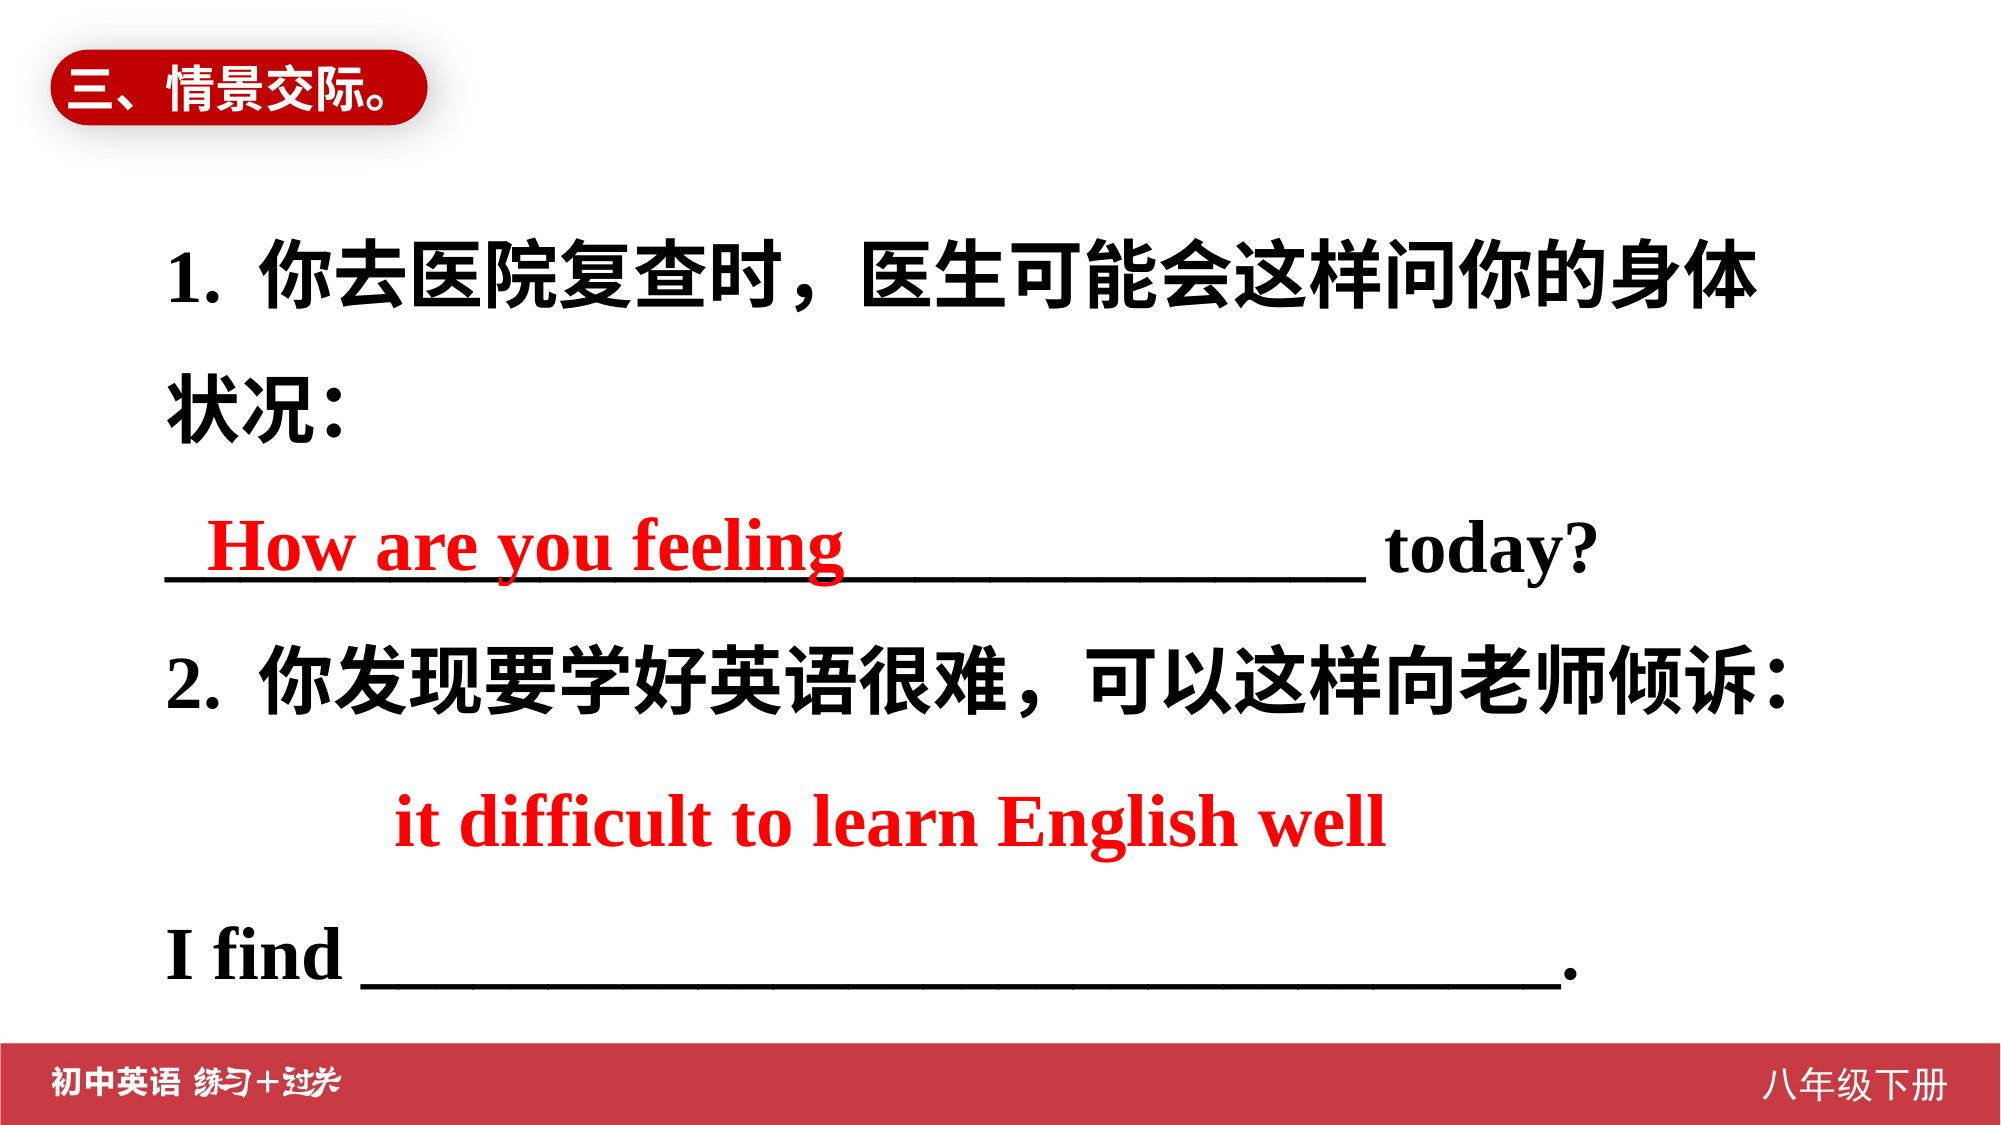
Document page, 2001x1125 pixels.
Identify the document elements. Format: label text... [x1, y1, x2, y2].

text_box [78, 48, 429, 127]
text_box How are you feeling [192, 463, 902, 593]
picture [0, 0, 2001, 1125]
text_box 三、情景交际。 [50, 49, 396, 125]
text_box it difficult to learn English well [379, 718, 1552, 869]
text_box 1. 你去医院复查时，医生可能会这样问你的身体状况： ________________________________ today? 2. 你发现要学好英语很难，可以这样向老师倾诉： I find ________________________________. [150, 174, 1806, 1002]
